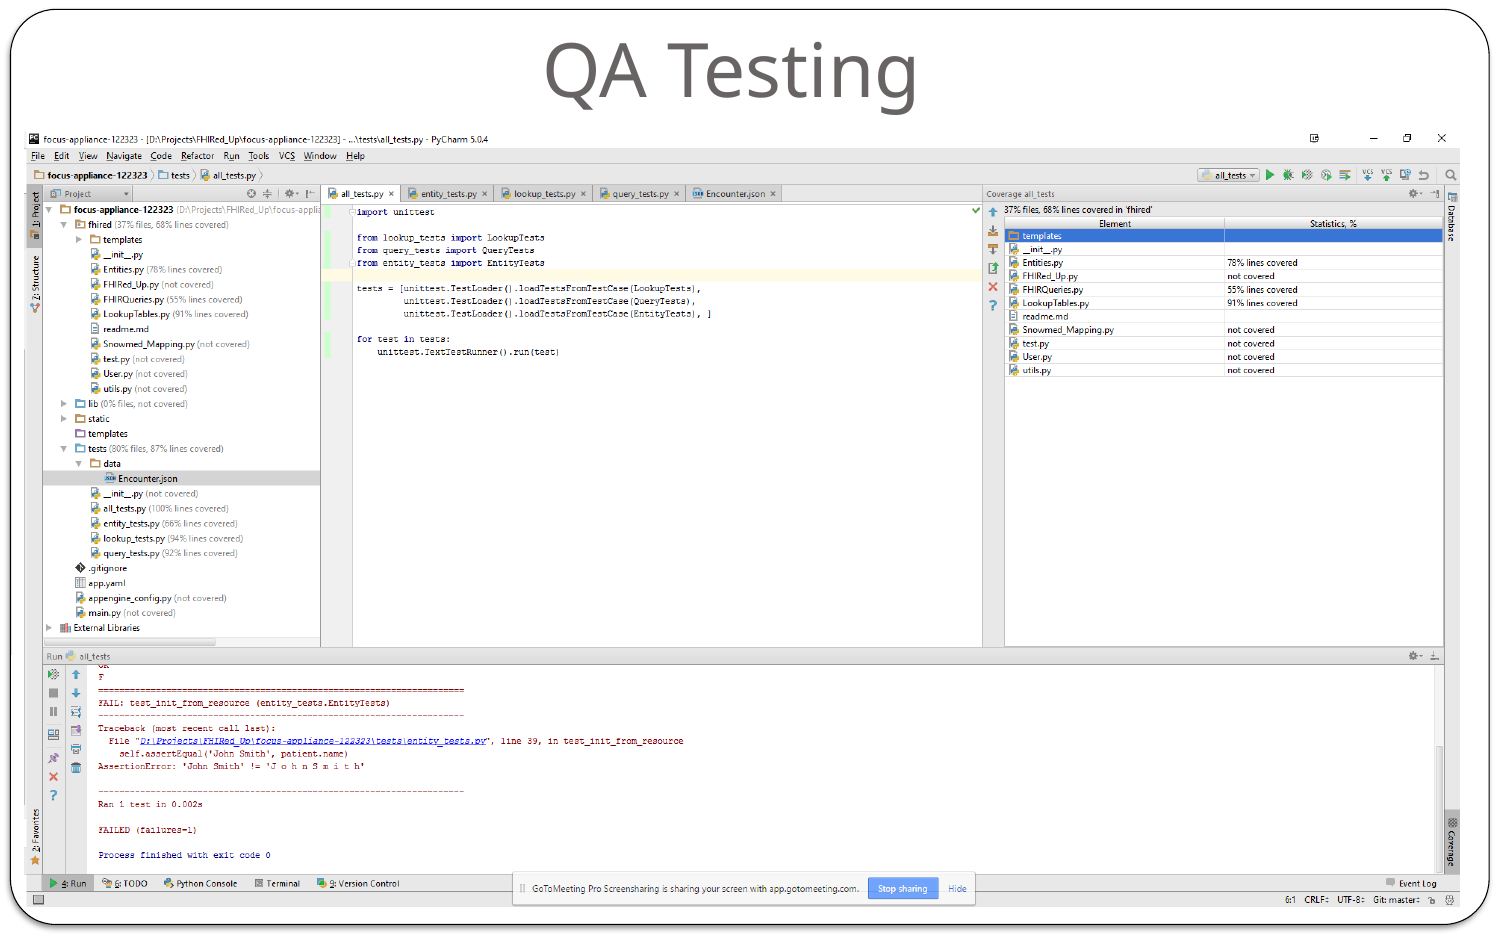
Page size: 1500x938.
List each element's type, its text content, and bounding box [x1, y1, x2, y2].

picture [24, 131, 1460, 907]
text_box QA Testing [528, 27, 957, 128]
